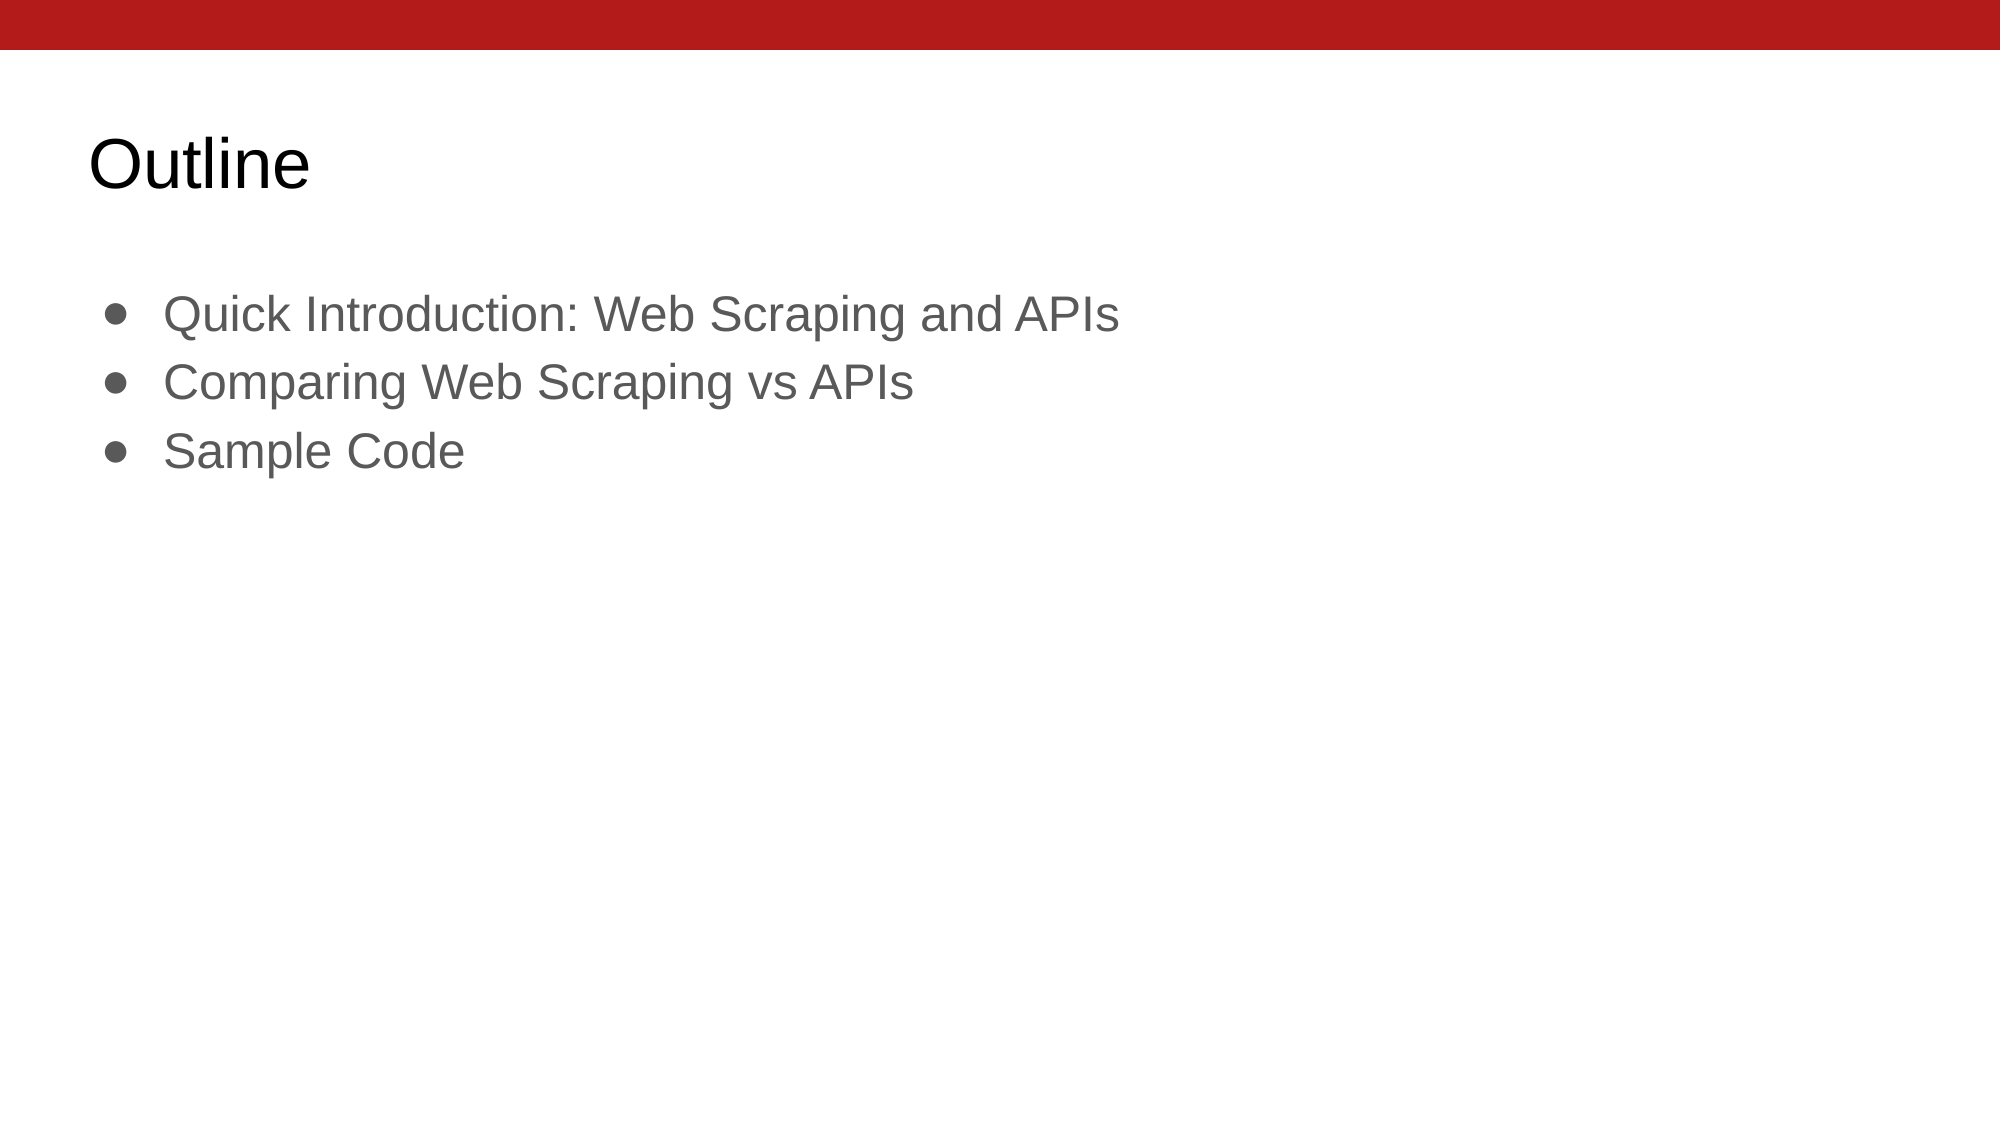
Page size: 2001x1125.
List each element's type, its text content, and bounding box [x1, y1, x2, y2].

title Outline [68, 97, 1932, 223]
picture [0, 0, 2000, 50]
list Quick Introduction: Web Scraping and APIs Comparing Web Scraping vs APIs Sample Code [68, 252, 1932, 1000]
